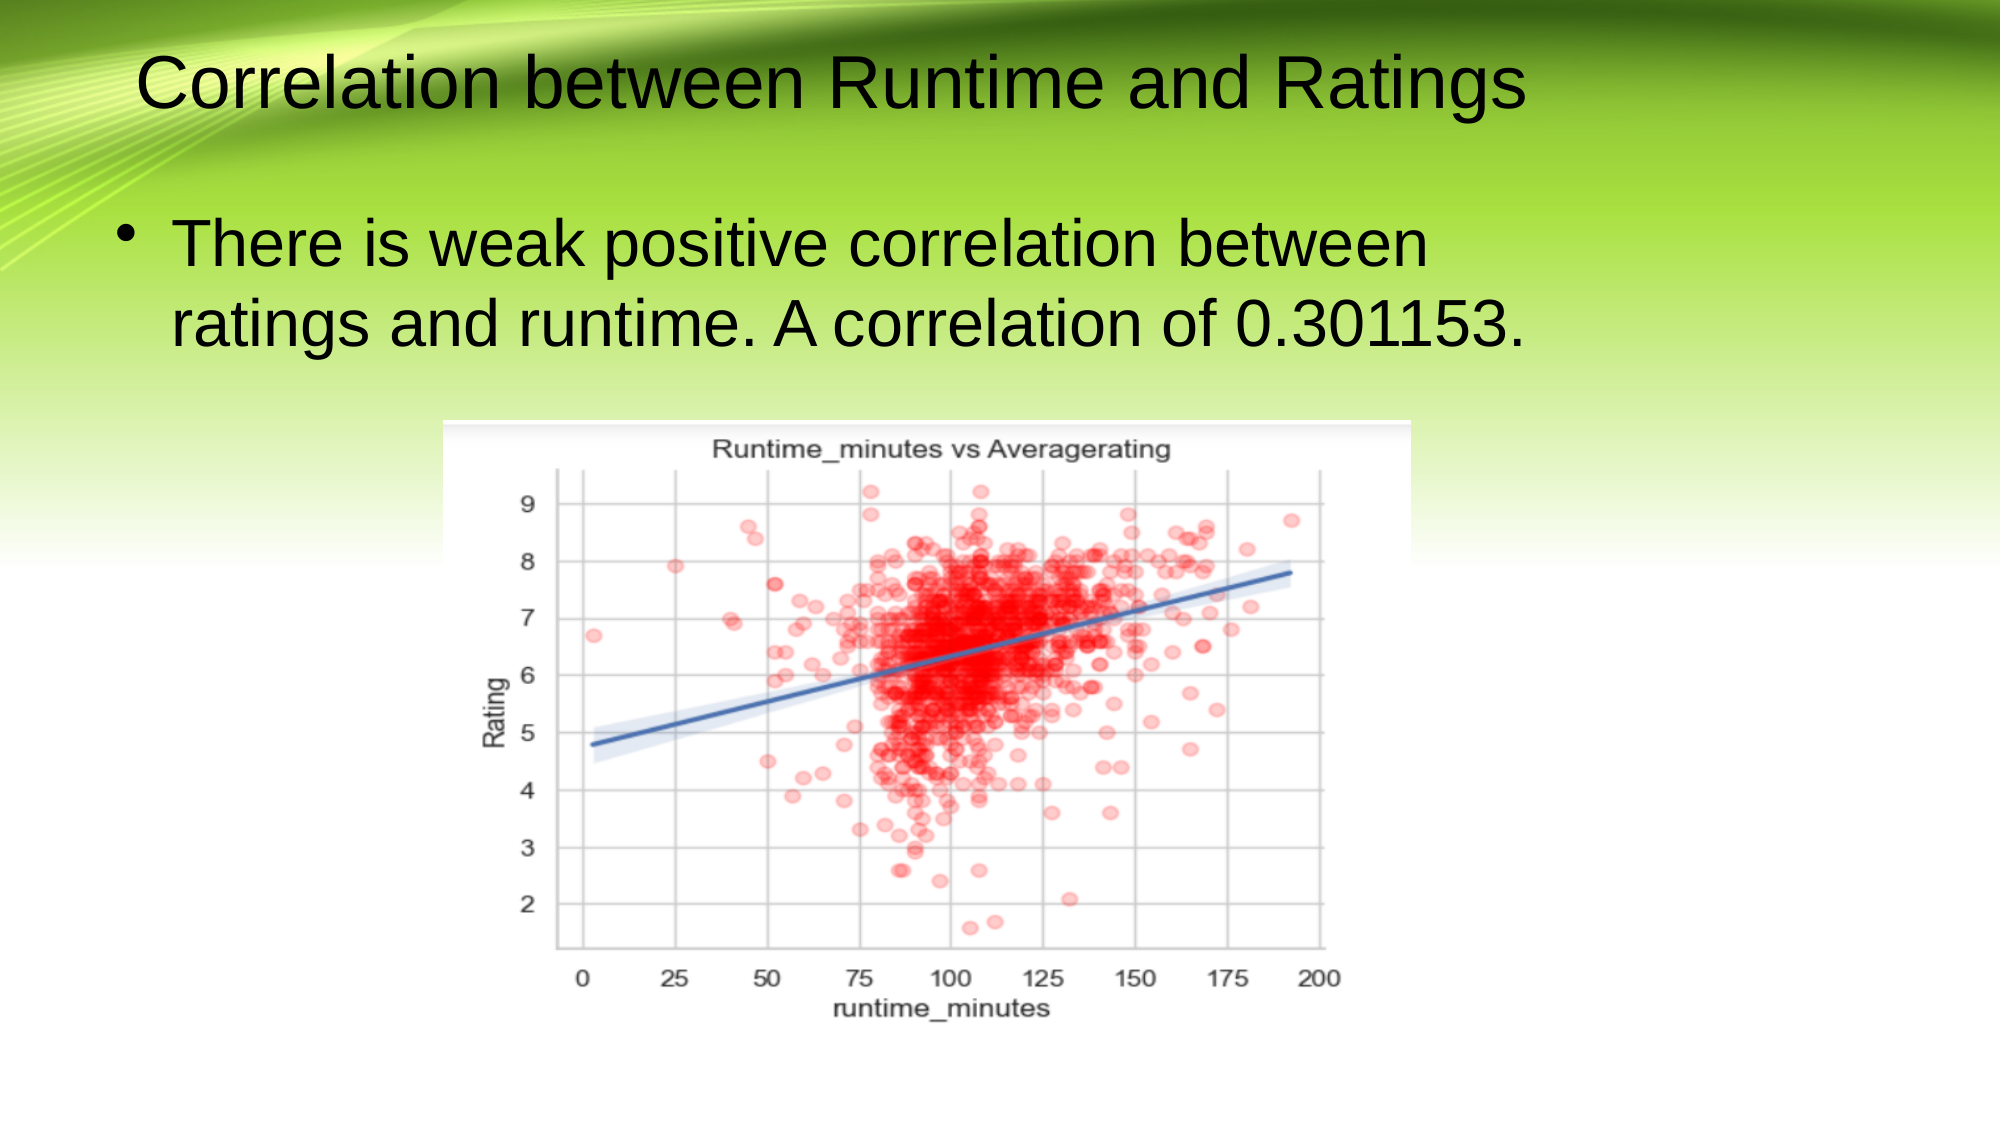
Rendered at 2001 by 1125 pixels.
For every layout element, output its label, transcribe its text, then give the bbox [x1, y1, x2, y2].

list There is weak positive correlation between ratings and runtime. A correlation of 0.301153. [99, 192, 1651, 377]
title Correlation between Runtime and Ratings [99, 30, 1901, 127]
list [443, 420, 1411, 1041]
picture [0, 0, 2000, 1125]
